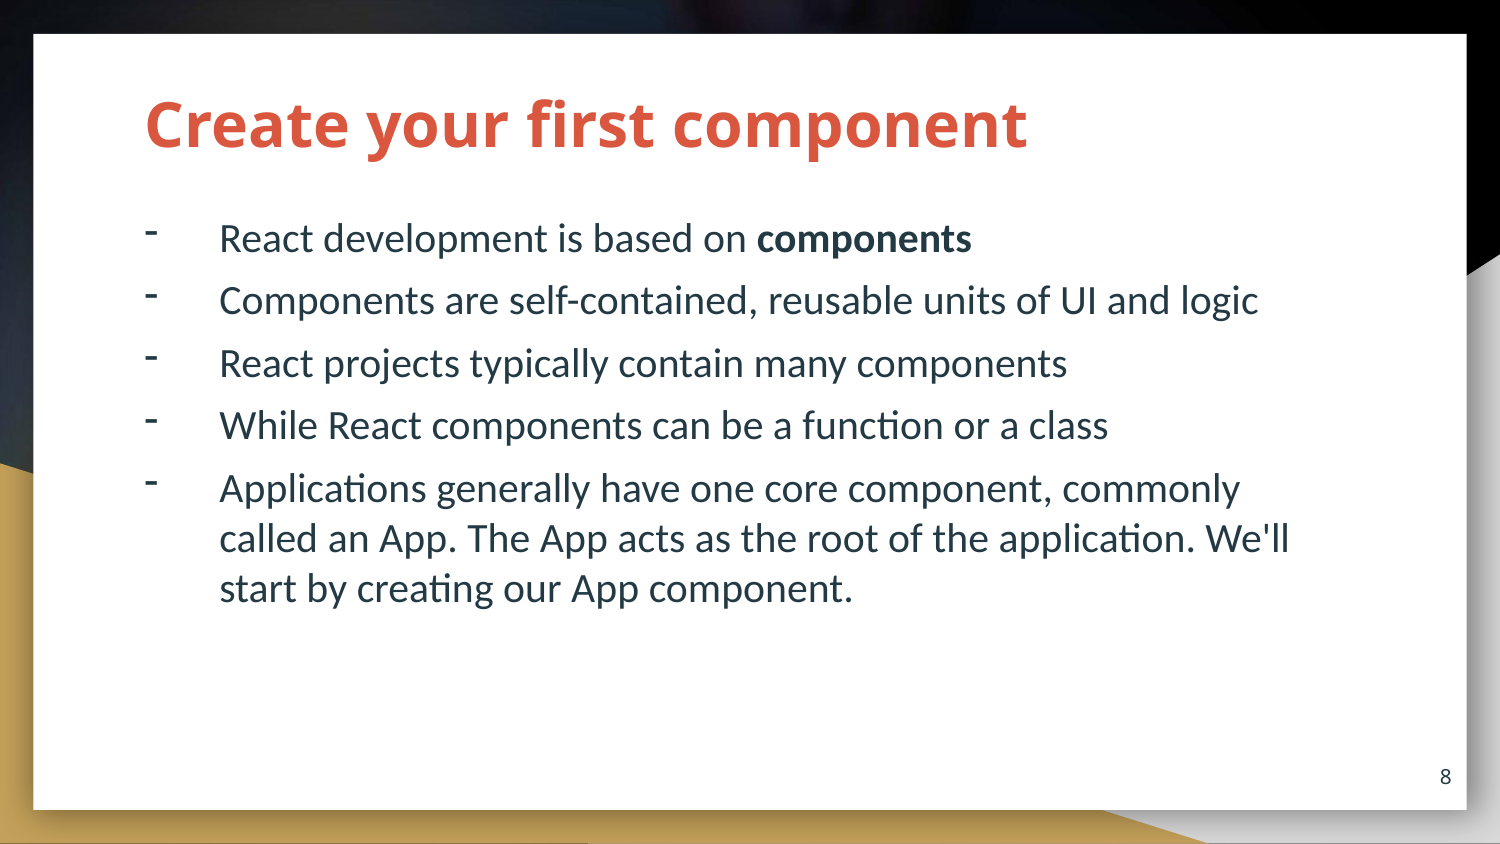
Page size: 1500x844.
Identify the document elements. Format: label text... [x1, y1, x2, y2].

picture [0, 0, 1500, 473]
list React development is based on components Components are self-contained, reusable units of UI and logic React projects typically contain many components While React components can be a function or a class Applications generally have one core component, commonly called an App. The App acts as the root of the application. We'll start by creating our App component. [129, 195, 1361, 746]
title Create your first component [129, 70, 1361, 179]
slide_number 8 [1376, 745, 1467, 810]
